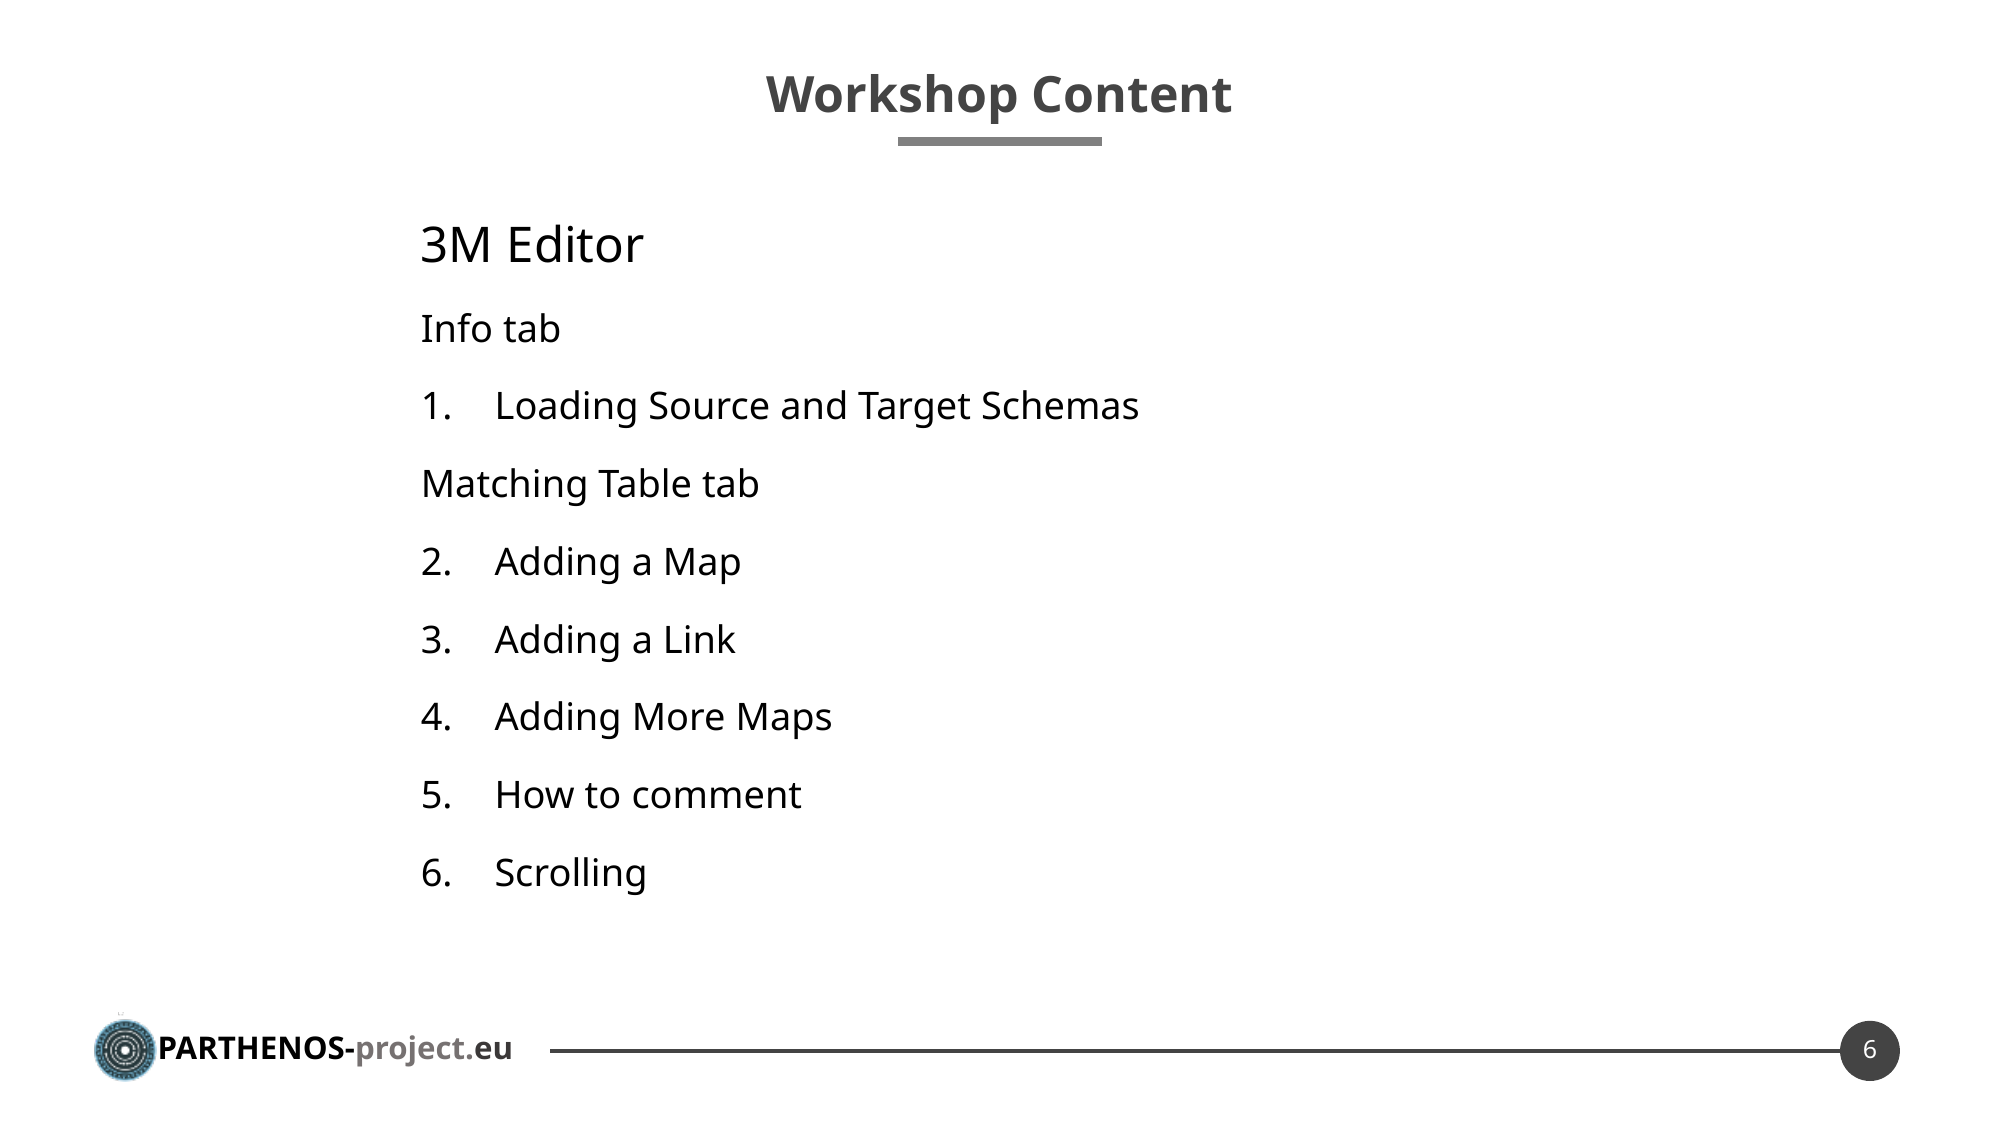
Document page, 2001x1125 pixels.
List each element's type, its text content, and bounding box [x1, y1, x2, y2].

picture [93, 1012, 157, 1082]
slide_number 6 [1840, 1020, 1900, 1081]
list 3M Editor Info tab Loading Source and Target Schemas Matching Table tab Adding a Map Adding a Link Adding More Maps How to comment Scrolling [101, 183, 1902, 901]
title Workshop Content [99, 69, 1900, 135]
